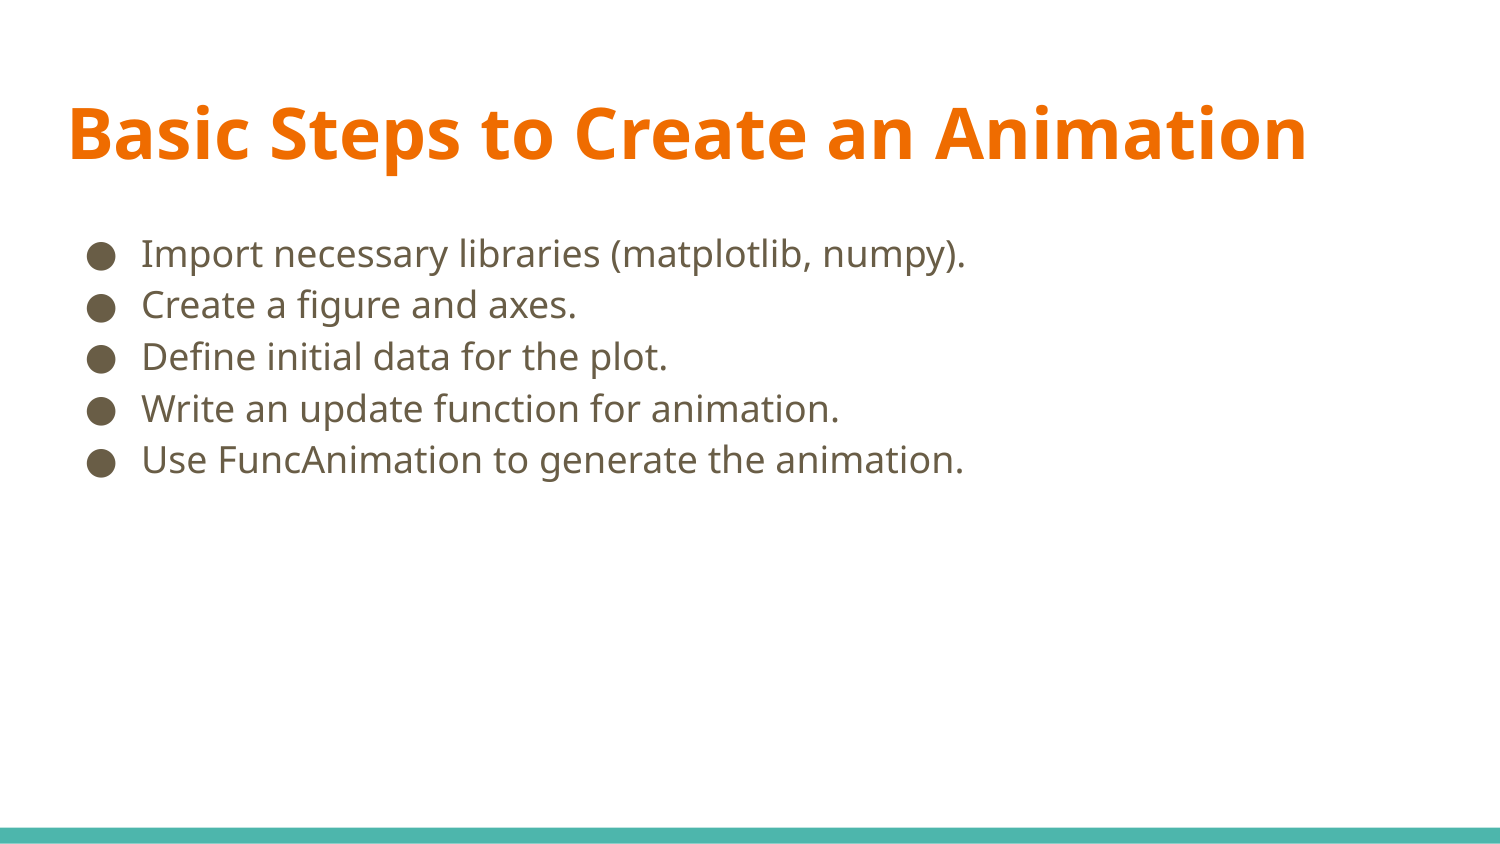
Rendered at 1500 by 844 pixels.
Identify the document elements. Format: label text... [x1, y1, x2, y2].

list Import necessary libraries (matplotlib, numpy). Create a figure and axes. Define initial data for the plot. Write an update function for animation. Use FuncAnimation to generate the animation. [51, 207, 1449, 750]
title Basic Steps to Create an Animation [51, 72, 1449, 189]
